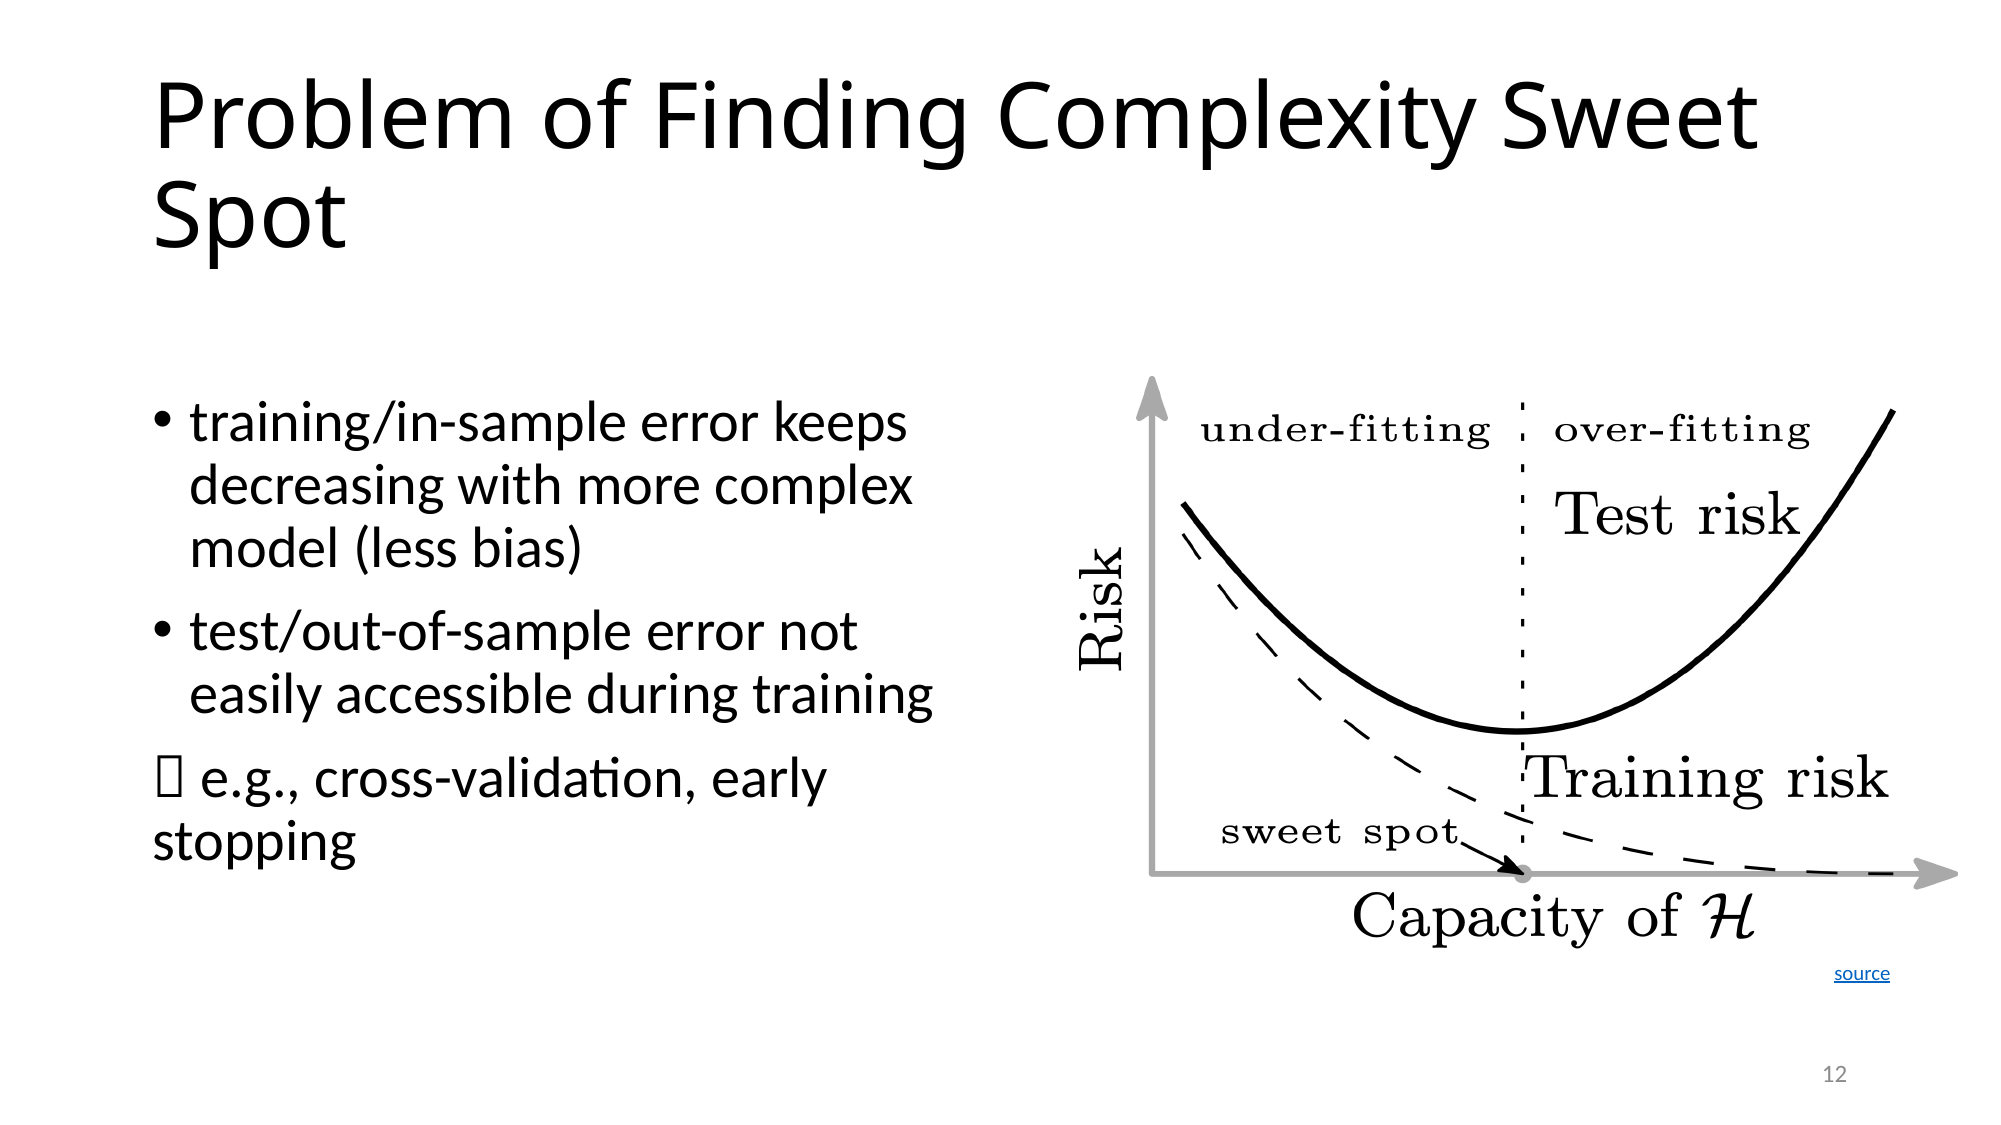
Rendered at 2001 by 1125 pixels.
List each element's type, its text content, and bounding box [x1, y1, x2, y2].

slide_number 12 [1412, 1042, 1863, 1103]
list training/in-sample error keeps decreasing with more complex model (less bias) test/out-of-sample error not easily accessible during training  e.g., cross-validation, early stopping [137, 383, 1000, 1014]
text_box source [1819, 972, 1906, 992]
title Problem of Finding Complexity Sweet Spot [137, 59, 1863, 278]
picture [1048, 341, 1984, 972]
